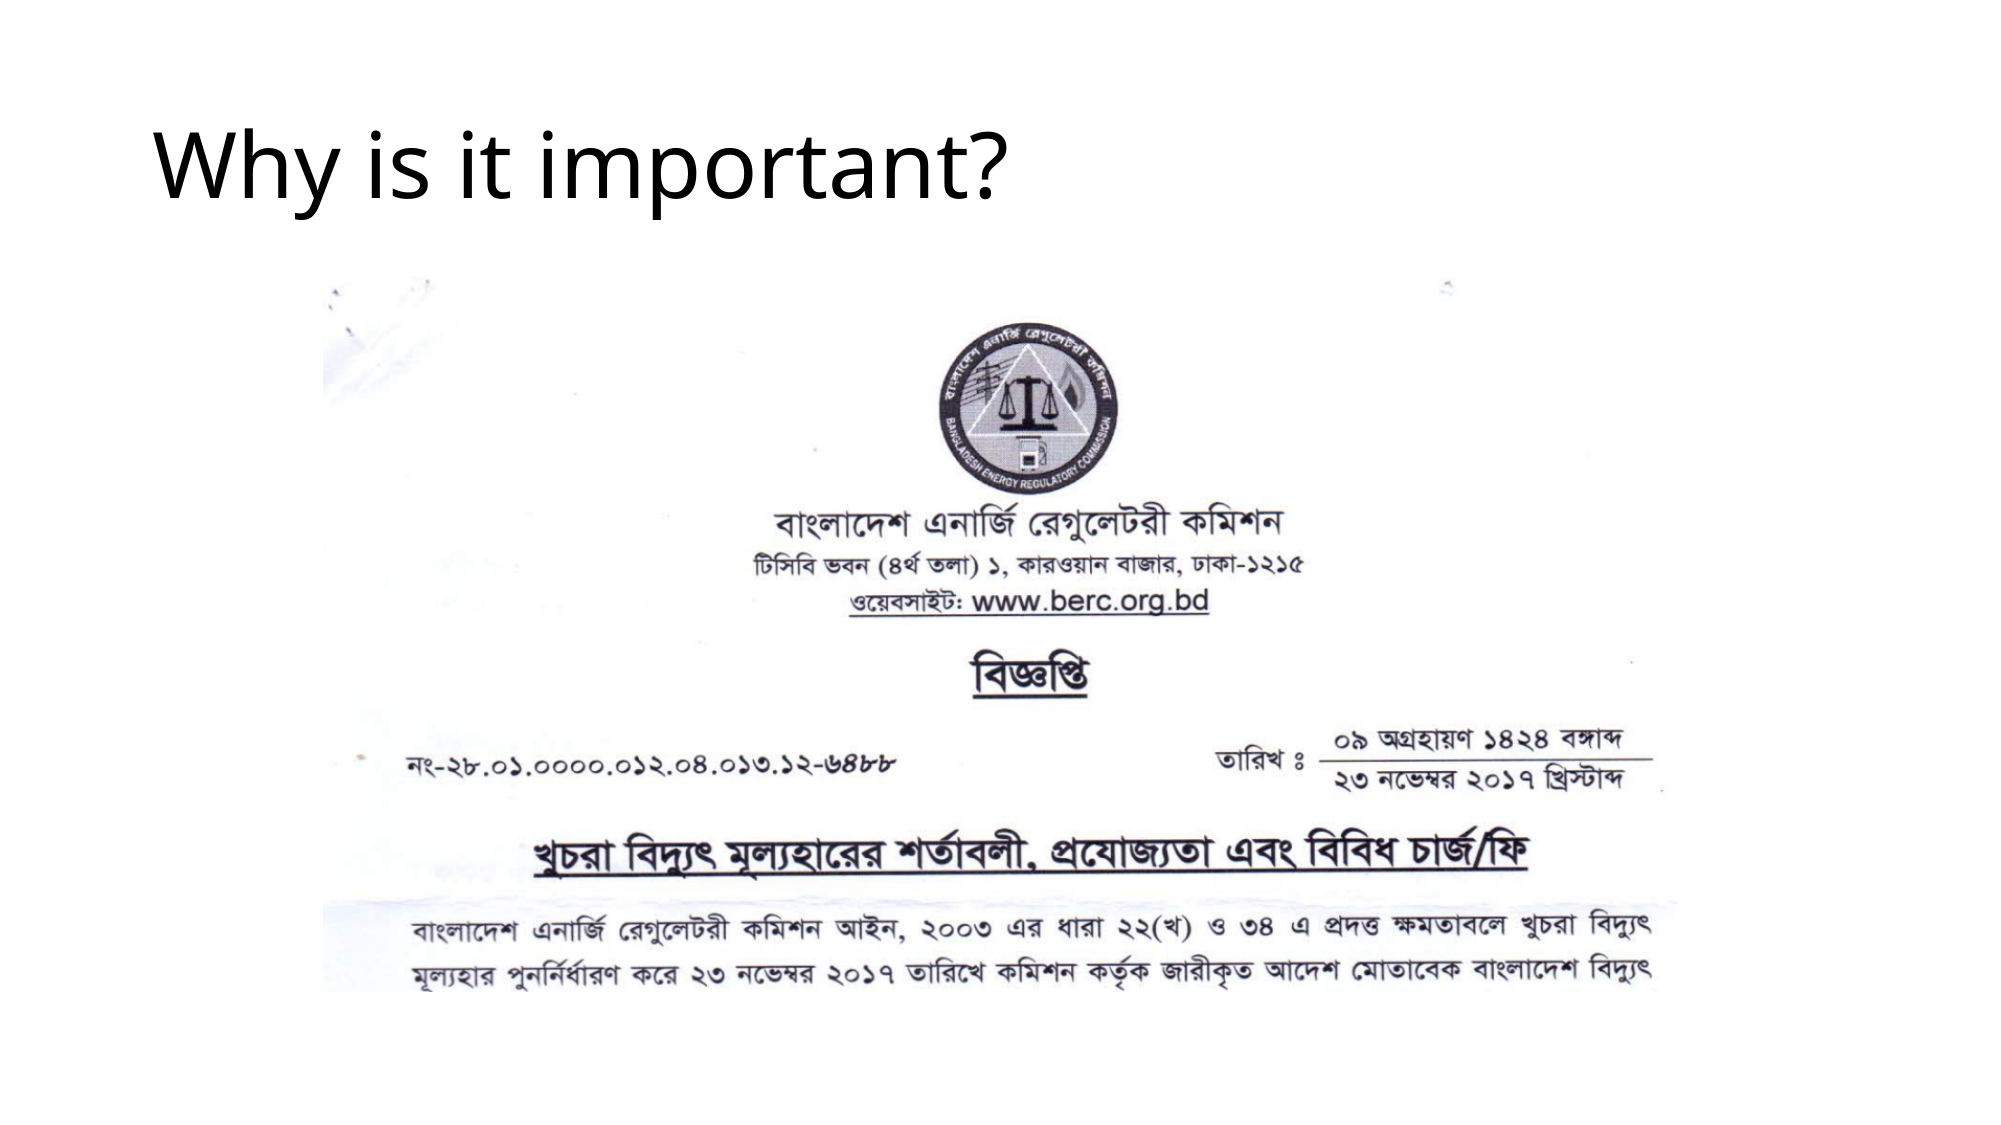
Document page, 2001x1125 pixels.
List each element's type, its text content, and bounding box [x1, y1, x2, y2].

title Why is it important? [137, 59, 1863, 278]
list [323, 277, 1677, 992]
